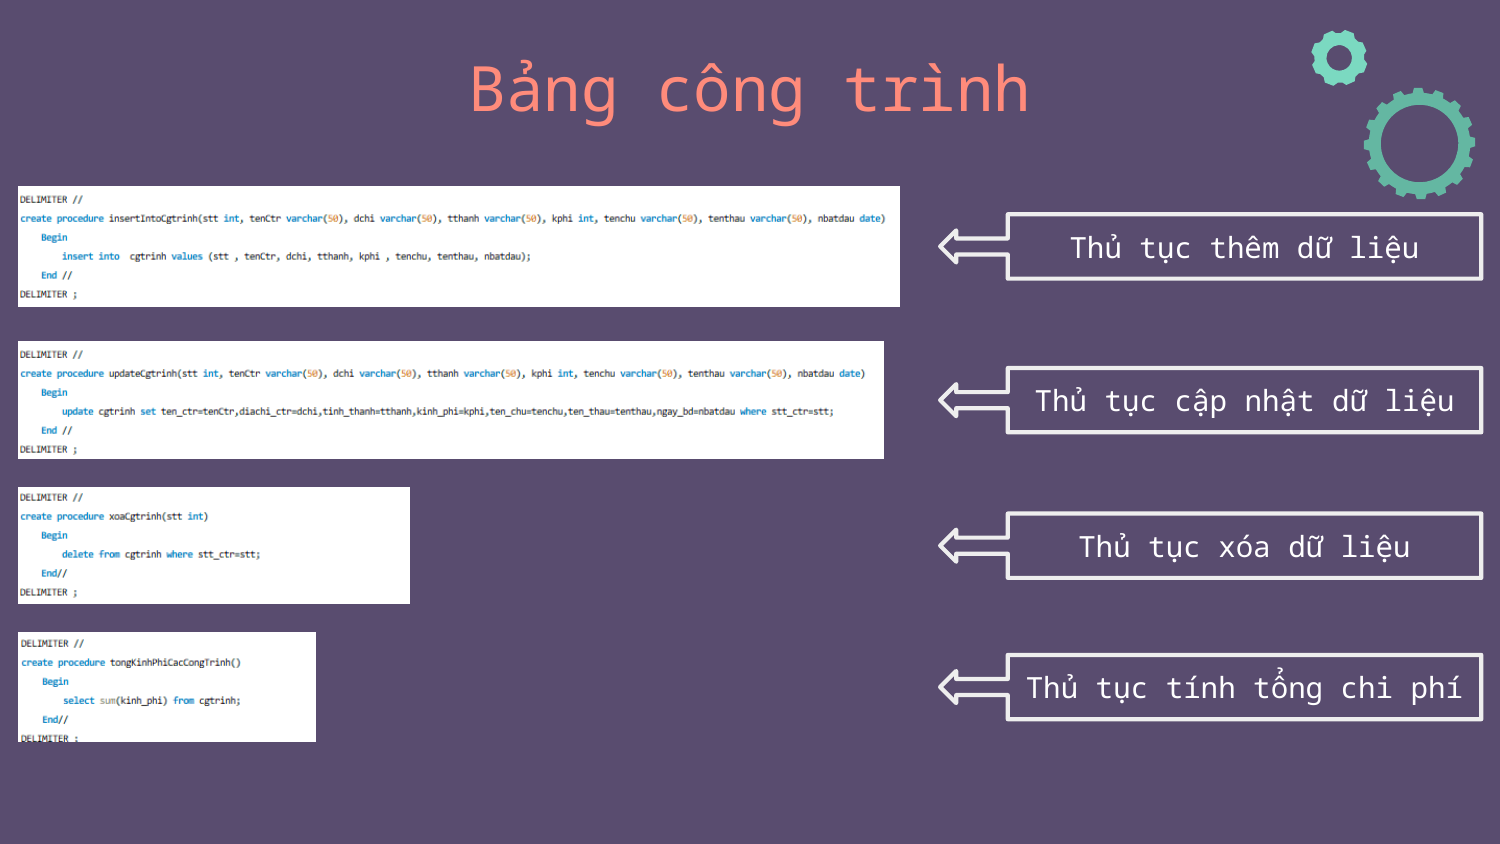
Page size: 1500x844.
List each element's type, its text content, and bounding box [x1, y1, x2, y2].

text_box Thủ tục tính tổng chi phí [938, 652, 1484, 722]
picture [18, 341, 884, 459]
text_box Thủ tục thêm dữ liệu [938, 212, 1484, 281]
text_box Thủ tục xóa dữ liệu [938, 511, 1484, 580]
text_box Thủ tục cập nhật dữ liệu [938, 365, 1484, 435]
picture [18, 487, 410, 604]
picture [18, 186, 901, 307]
picture [18, 632, 316, 742]
title Bảng công trình [115, 33, 1385, 128]
